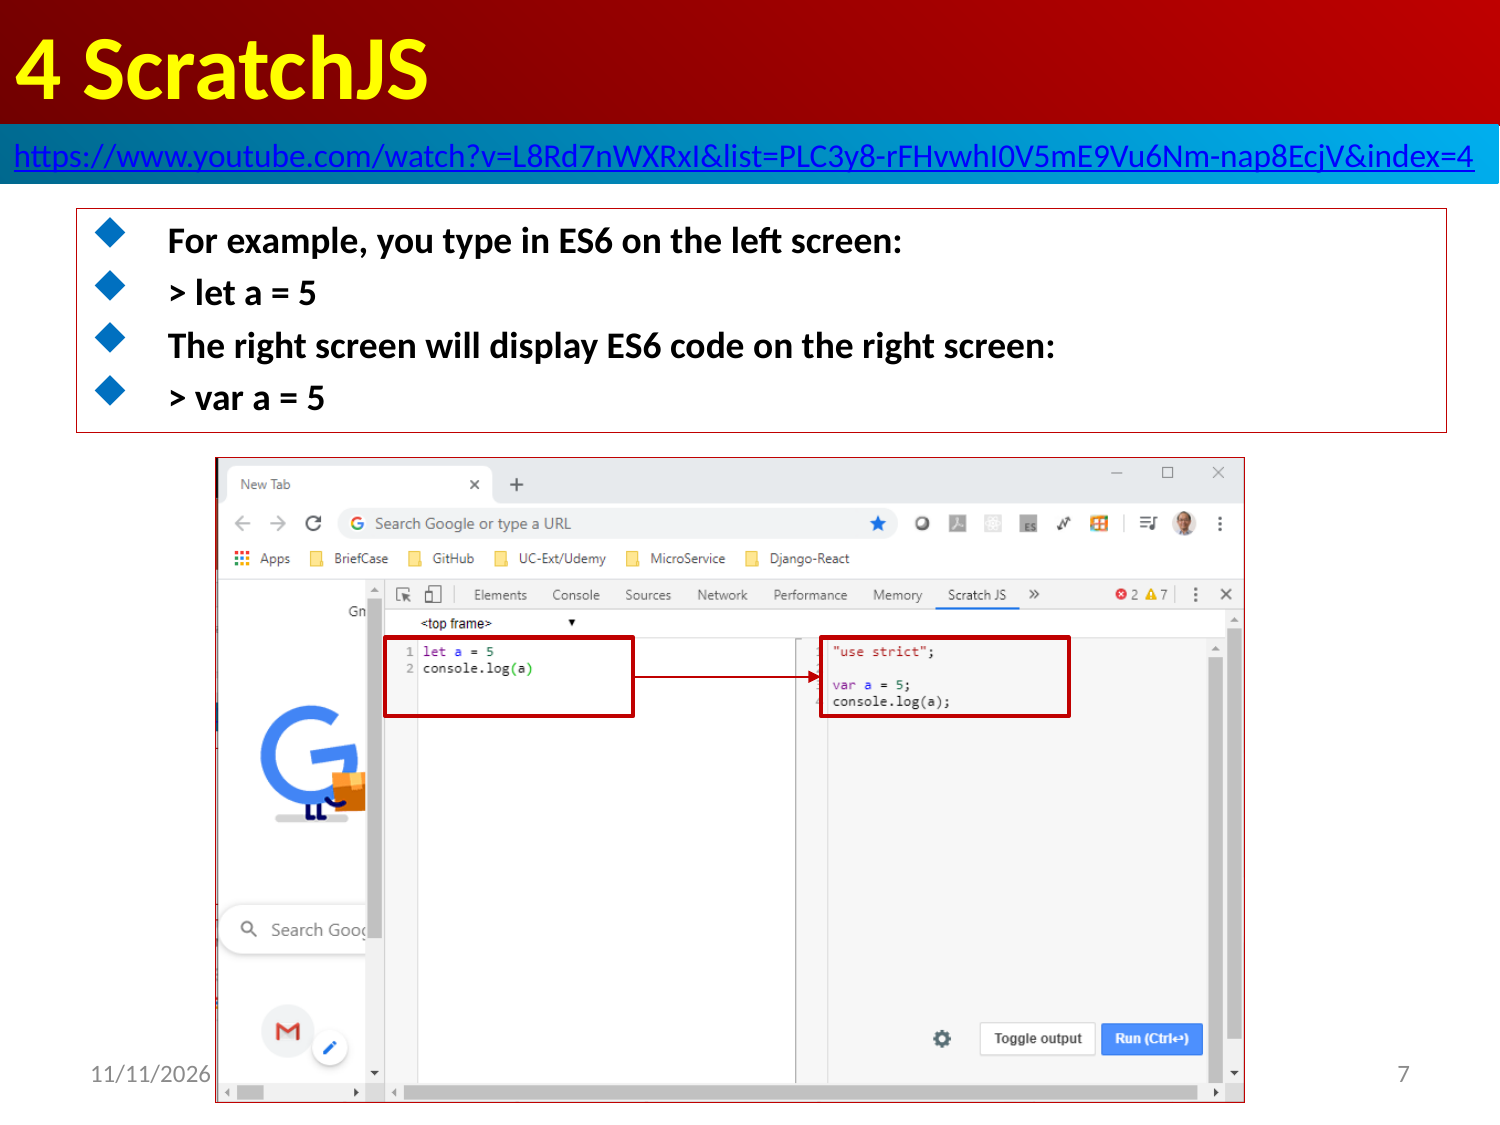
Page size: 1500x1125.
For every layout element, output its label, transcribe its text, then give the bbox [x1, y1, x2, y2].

slide_number 7 [1249, 1042, 1425, 1103]
title 4 ScratchJS [0, 0, 1500, 126]
subtitle For example, you type in ES6 on the left screen: > let a = 5 The right screen will display ES6 code on the right screen: > var a = 5 [76, 208, 1447, 433]
text_box https://www.youtube.com/watch?v=L8Rd7nWXRxI&list=PLC3y8-rFHvwhI0V5mE9Vu6Nm-nap8EcjV&index=4 [0, 124, 1499, 184]
picture [214, 457, 1245, 1103]
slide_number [75, 1042, 209, 1103]
